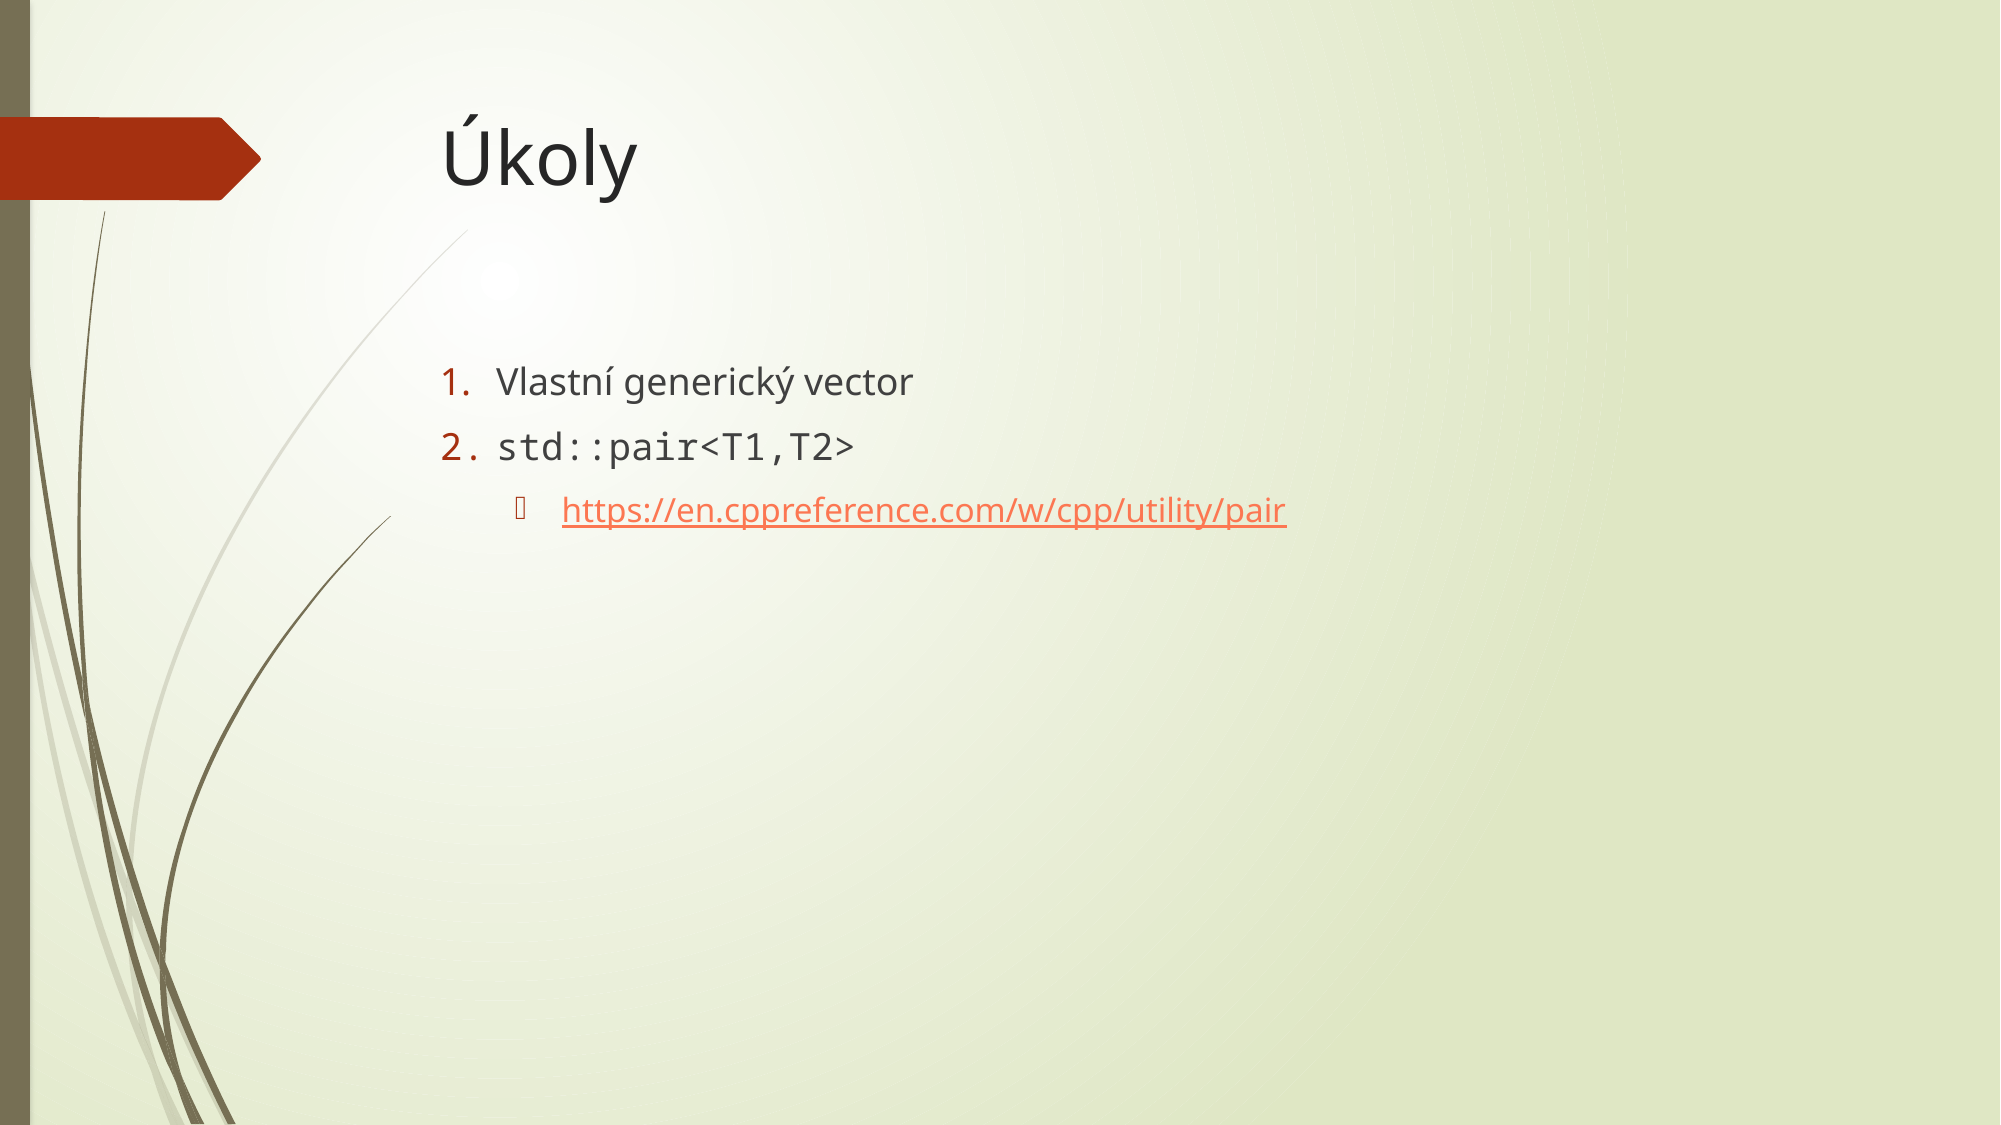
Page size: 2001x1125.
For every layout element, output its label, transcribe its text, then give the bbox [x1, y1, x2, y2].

list Vlastní generický vector std::pair<T1,T2> https://en.cppreference.com/w/cpp/utility/pair [424, 350, 1888, 970]
title Úkoly [425, 102, 1888, 313]
